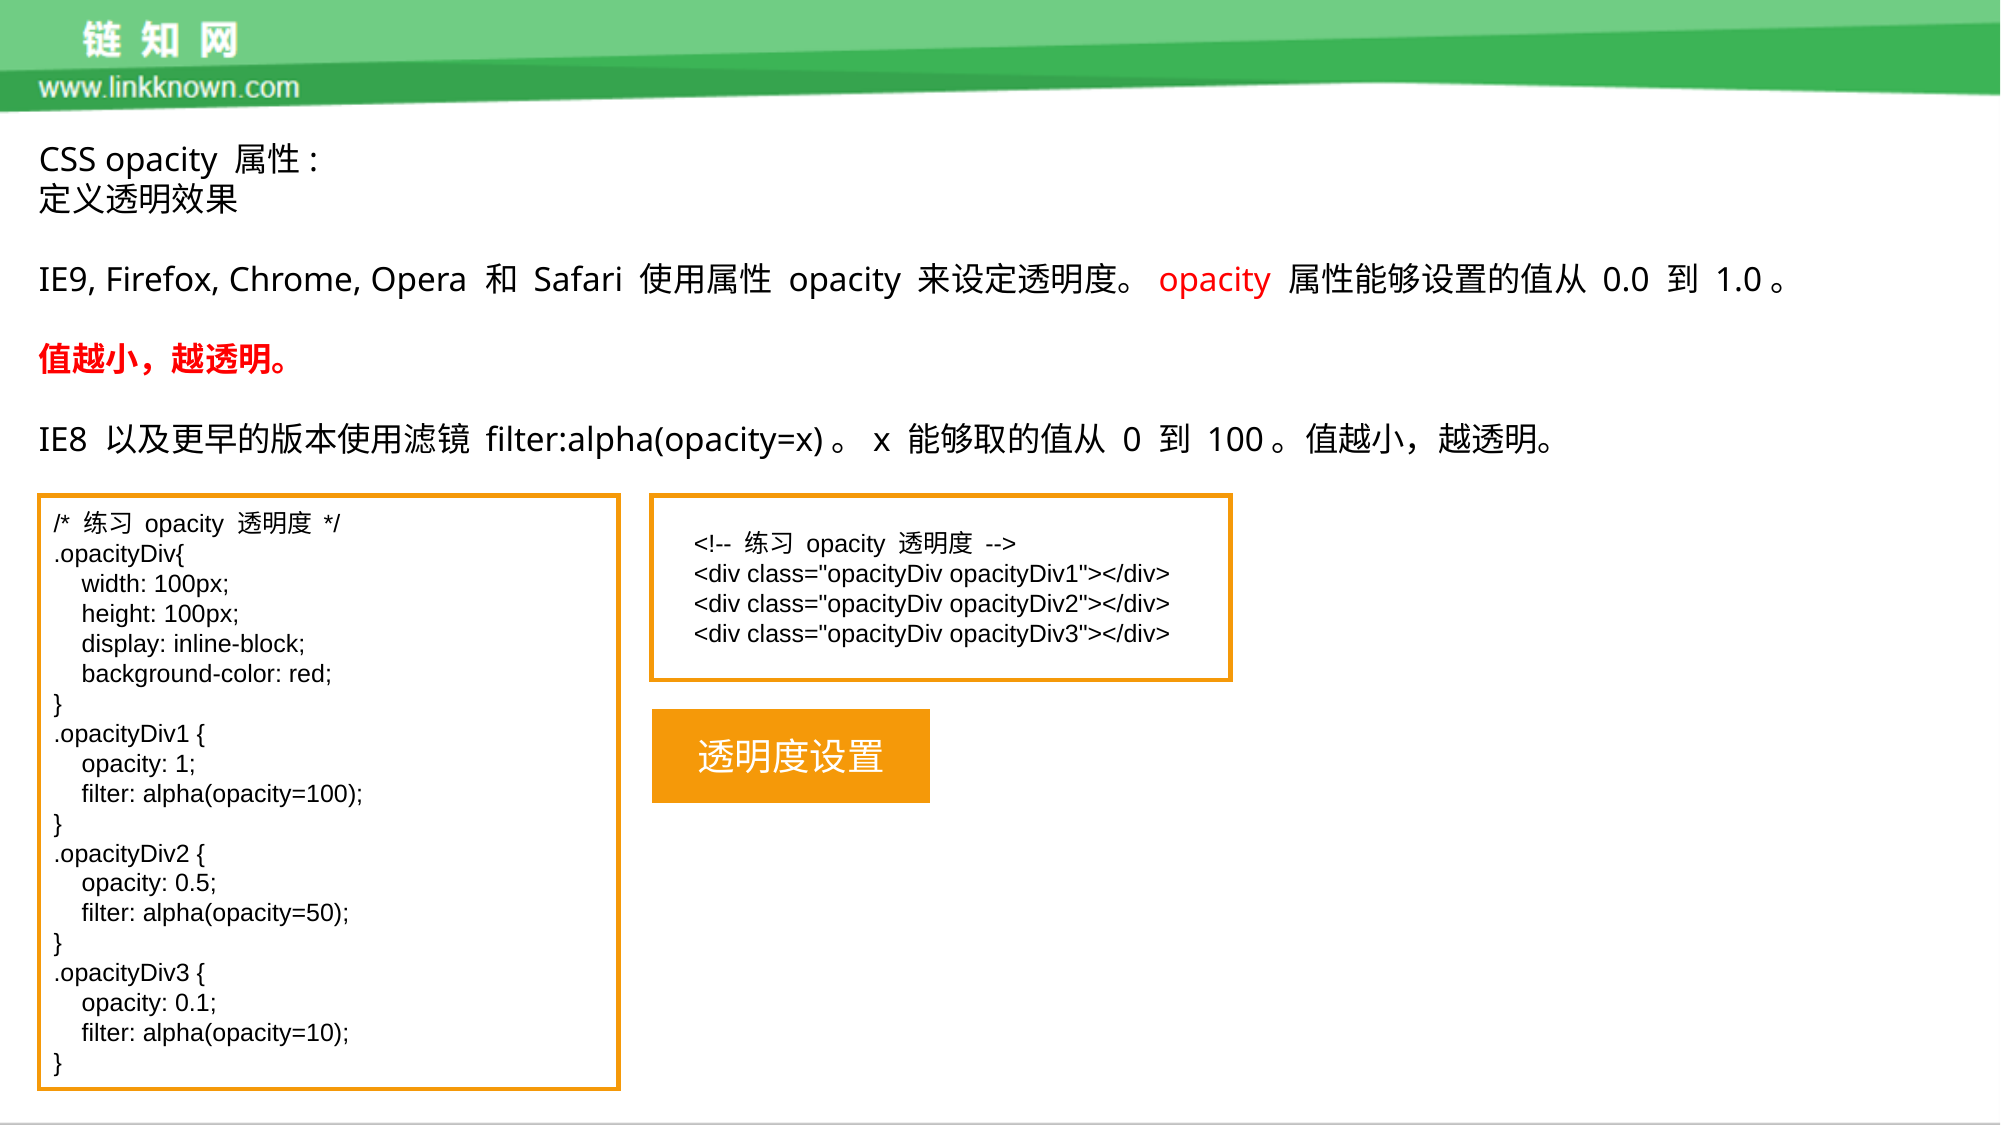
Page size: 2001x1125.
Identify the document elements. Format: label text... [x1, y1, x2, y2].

picture [0, 0, 2001, 1125]
text_box /* 练习 opacity 透明度 */ .opacityDiv{ width: 100px; height: 100px; display: inline-block; background-color: red; } .opacityDiv1 { opacity: 1; filter: alpha(opacity=100); } .opacityDiv2 { opacity: 0.5; filter: alpha(opacity=50); } .opacityDiv3 { opacity: 0.1; filter: alpha(opacity=10); } [38, 494, 619, 1090]
text_box CSS opacity 属性: 定义透明效果 IE9, Firefox, Chrome, Opera 和 Safari 使用属性 opacity 来设定透明度。opacity 属性能够设置的值从 0.0 到 1.0。 值越小，越透明。 IE8 以及更早的版本使用滤镜 filter:alpha(opacity=x)。x 能够取的值从 0 到 100。值越小，越透明。 [24, 131, 1965, 466]
text_box <!-- 练习 opacity 透明度 --> <div class="opacityDiv opacityDiv1"></div> <div class="opacityDiv opacityDiv2"></div> <div class="opacityDiv opacityDiv3"></div> [650, 494, 1232, 681]
text_box 透明度设置 [650, 707, 932, 805]
